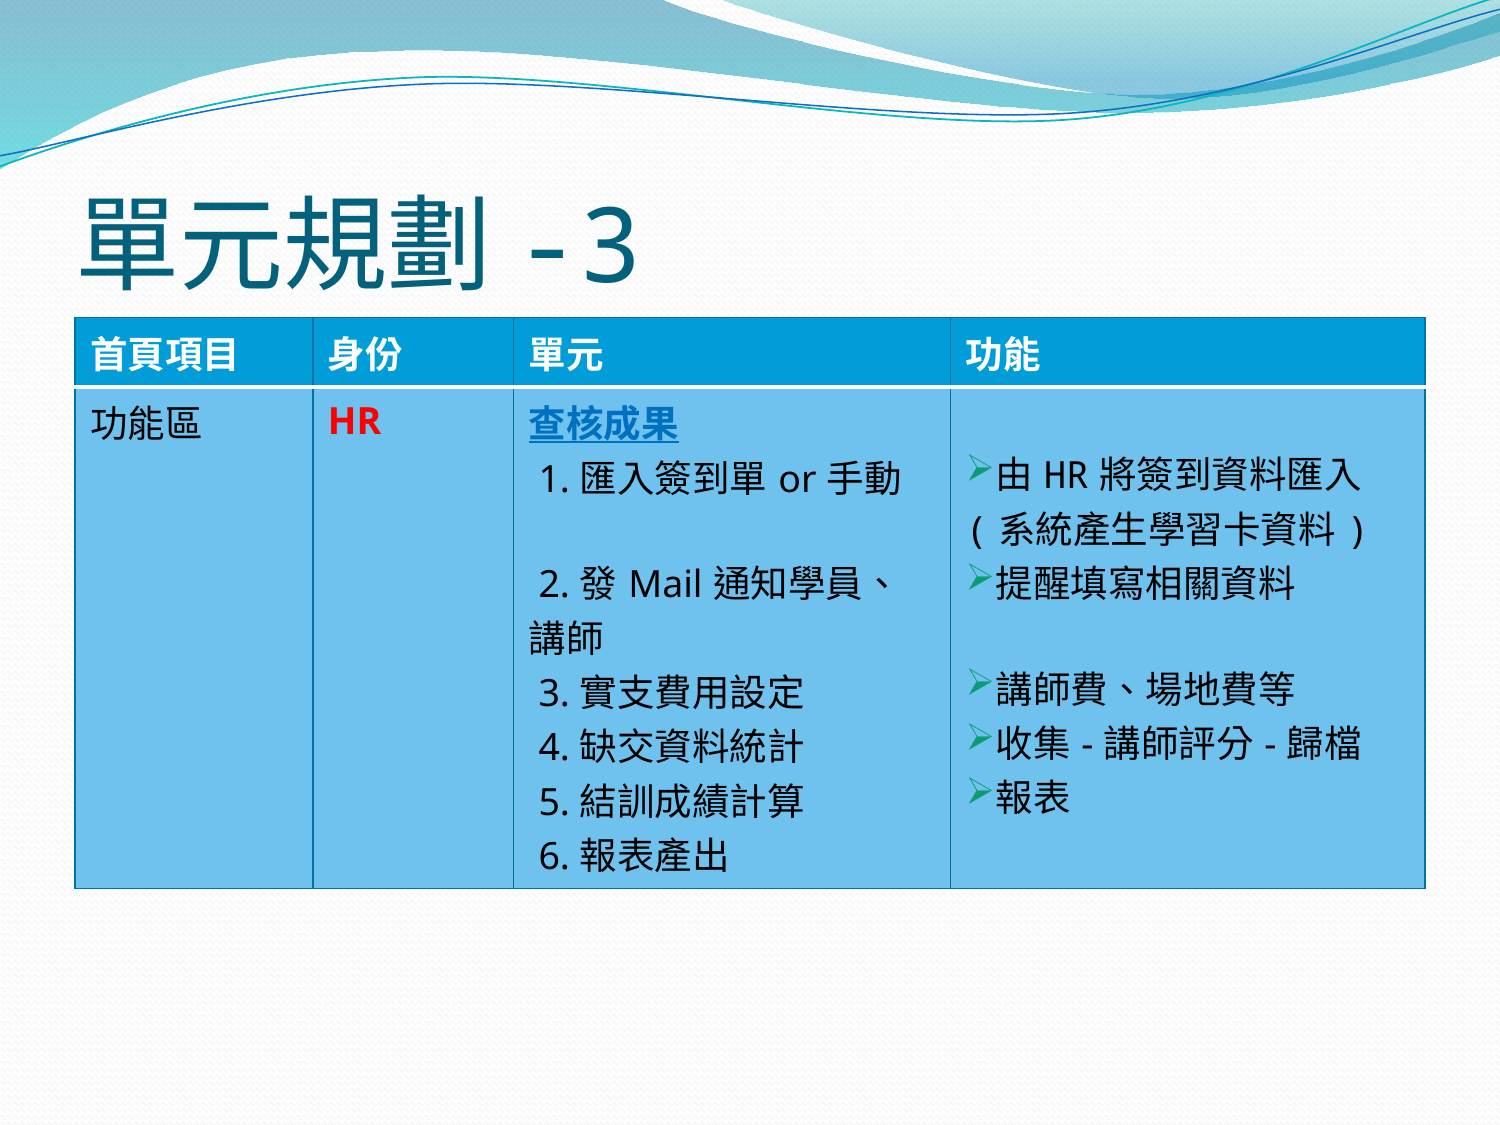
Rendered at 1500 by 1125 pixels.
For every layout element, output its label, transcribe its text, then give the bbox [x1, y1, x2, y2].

table_cell 由HR將簽到資料匯入 (系統產生學習卡資料) 提醒填寫相關資料 講師費、場地費等 收集-講師評分-歸檔 報表 [951, 389, 1424, 888]
table_cell 查核成果 1.匯入簽到單or手動 2.發Mail通知學員、講師 3.實支費用設定 4.缺交資料統計 5.結訓成績計算 6.報表產出 [514, 389, 950, 888]
table_header 身份 [314, 318, 513, 385]
title 單元規劃-3 [75, 115, 1425, 303]
table_header 首頁項目 [76, 318, 312, 385]
table_header 功能 [951, 318, 1424, 385]
table_header 單元 [514, 318, 950, 385]
table_cell 功能區 [76, 389, 312, 888]
table_cell HR [314, 389, 513, 888]
